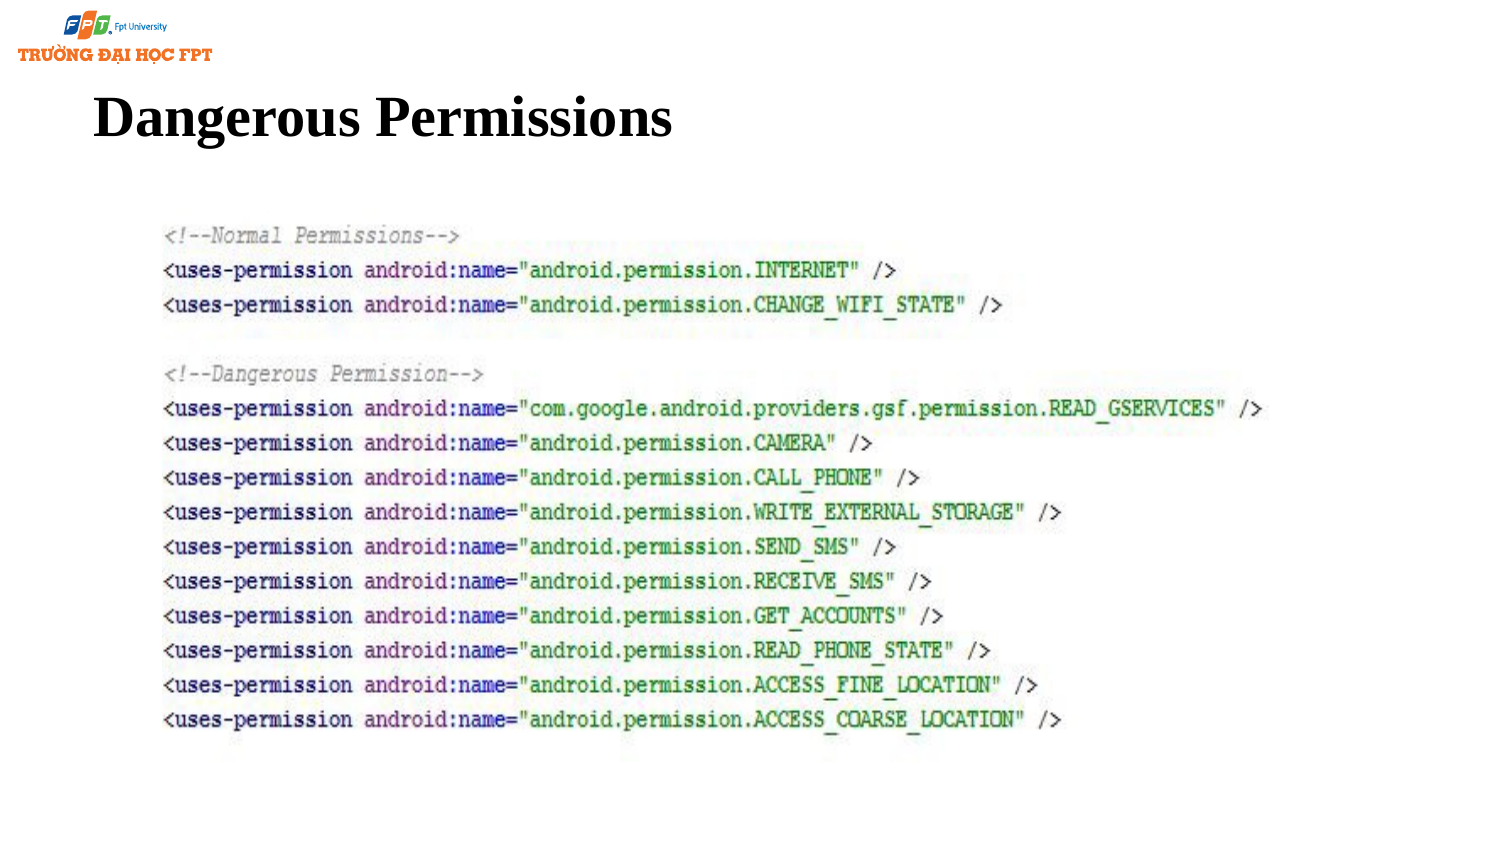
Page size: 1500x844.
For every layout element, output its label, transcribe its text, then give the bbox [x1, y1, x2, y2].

title Dangerous Permissions [78, 62, 1429, 164]
picture [162, 209, 1269, 762]
